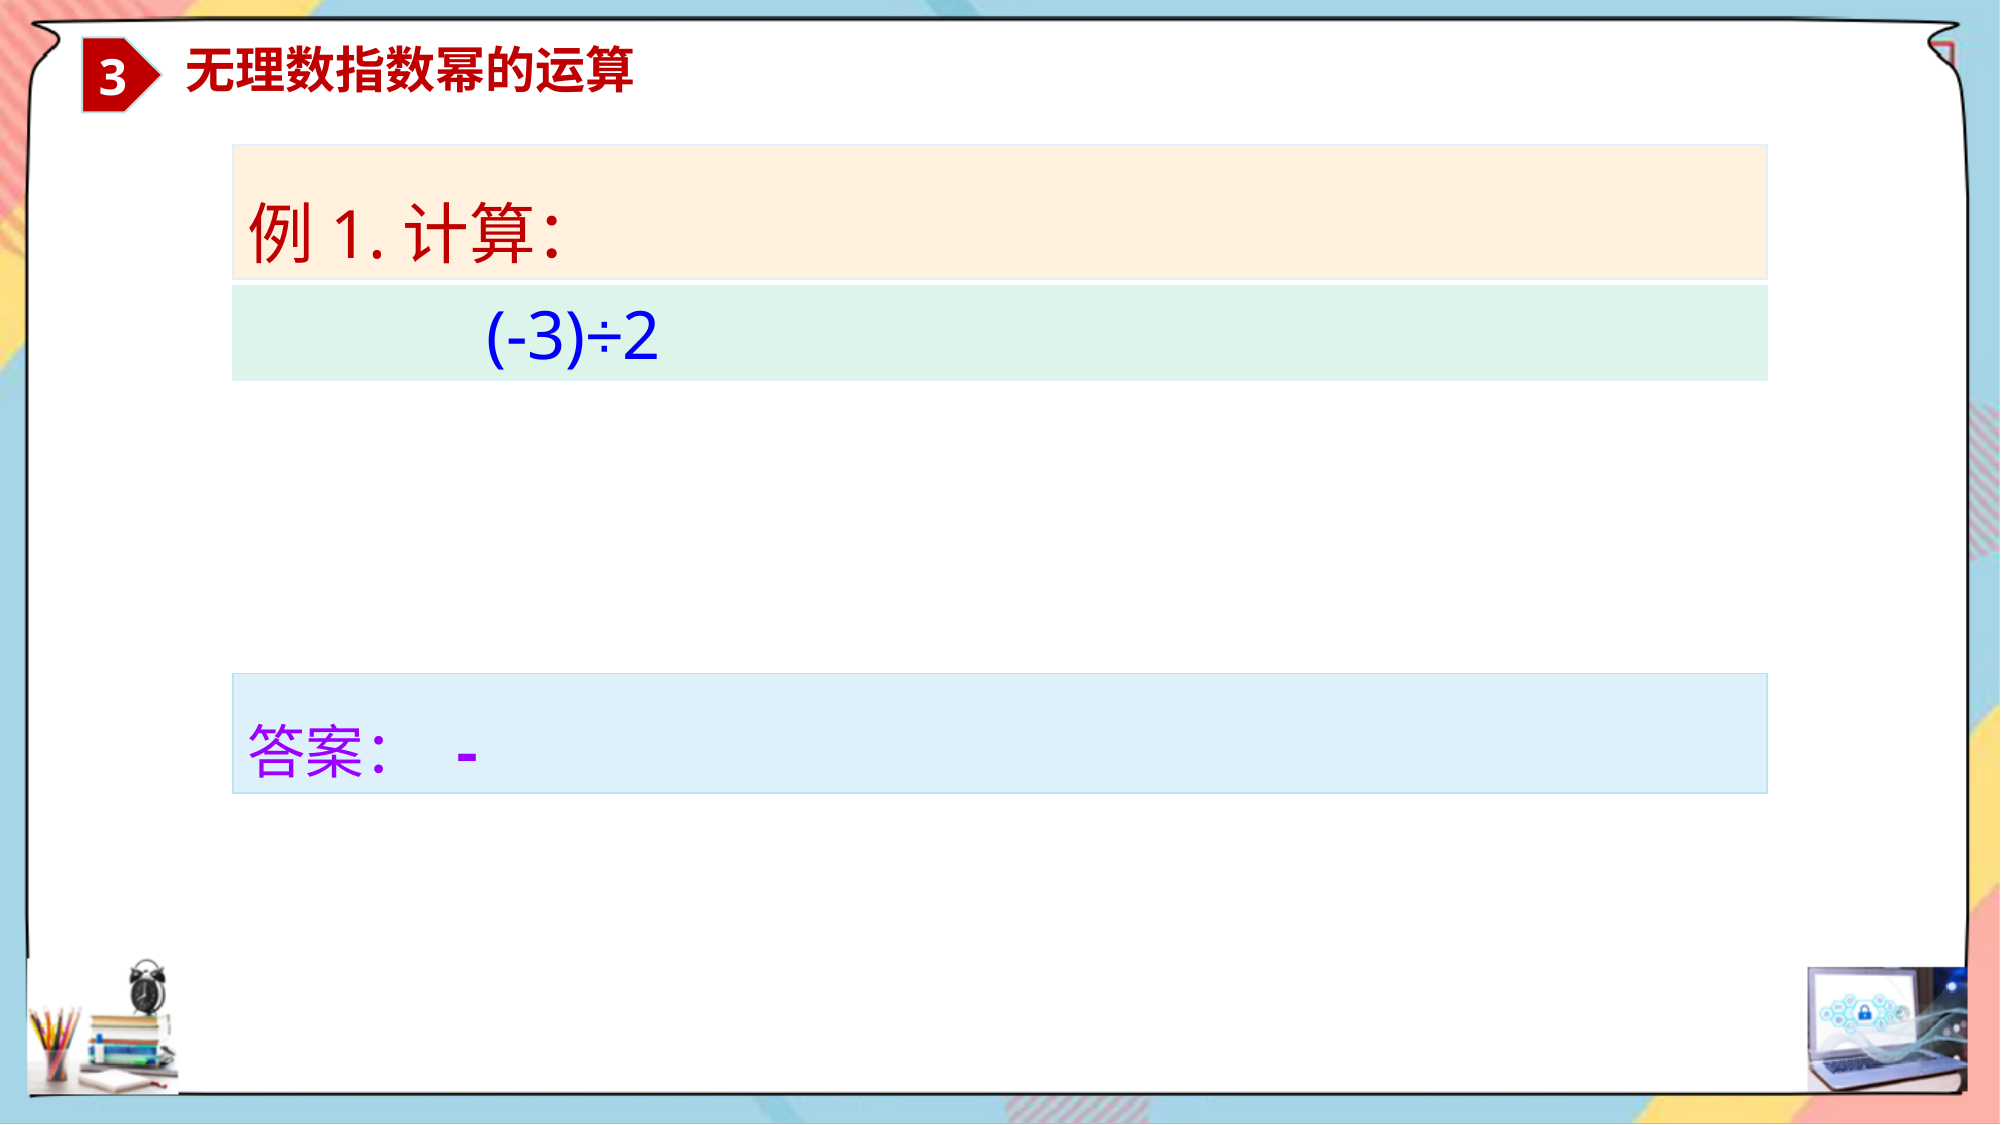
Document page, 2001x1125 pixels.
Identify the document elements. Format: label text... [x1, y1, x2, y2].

text_box 无理数指数幂的运算 [162, 38, 801, 99]
picture [0, 0, 2001, 1125]
text_box 3 [82, 37, 162, 113]
text_box 例1.计算： [232, 144, 1767, 279]
